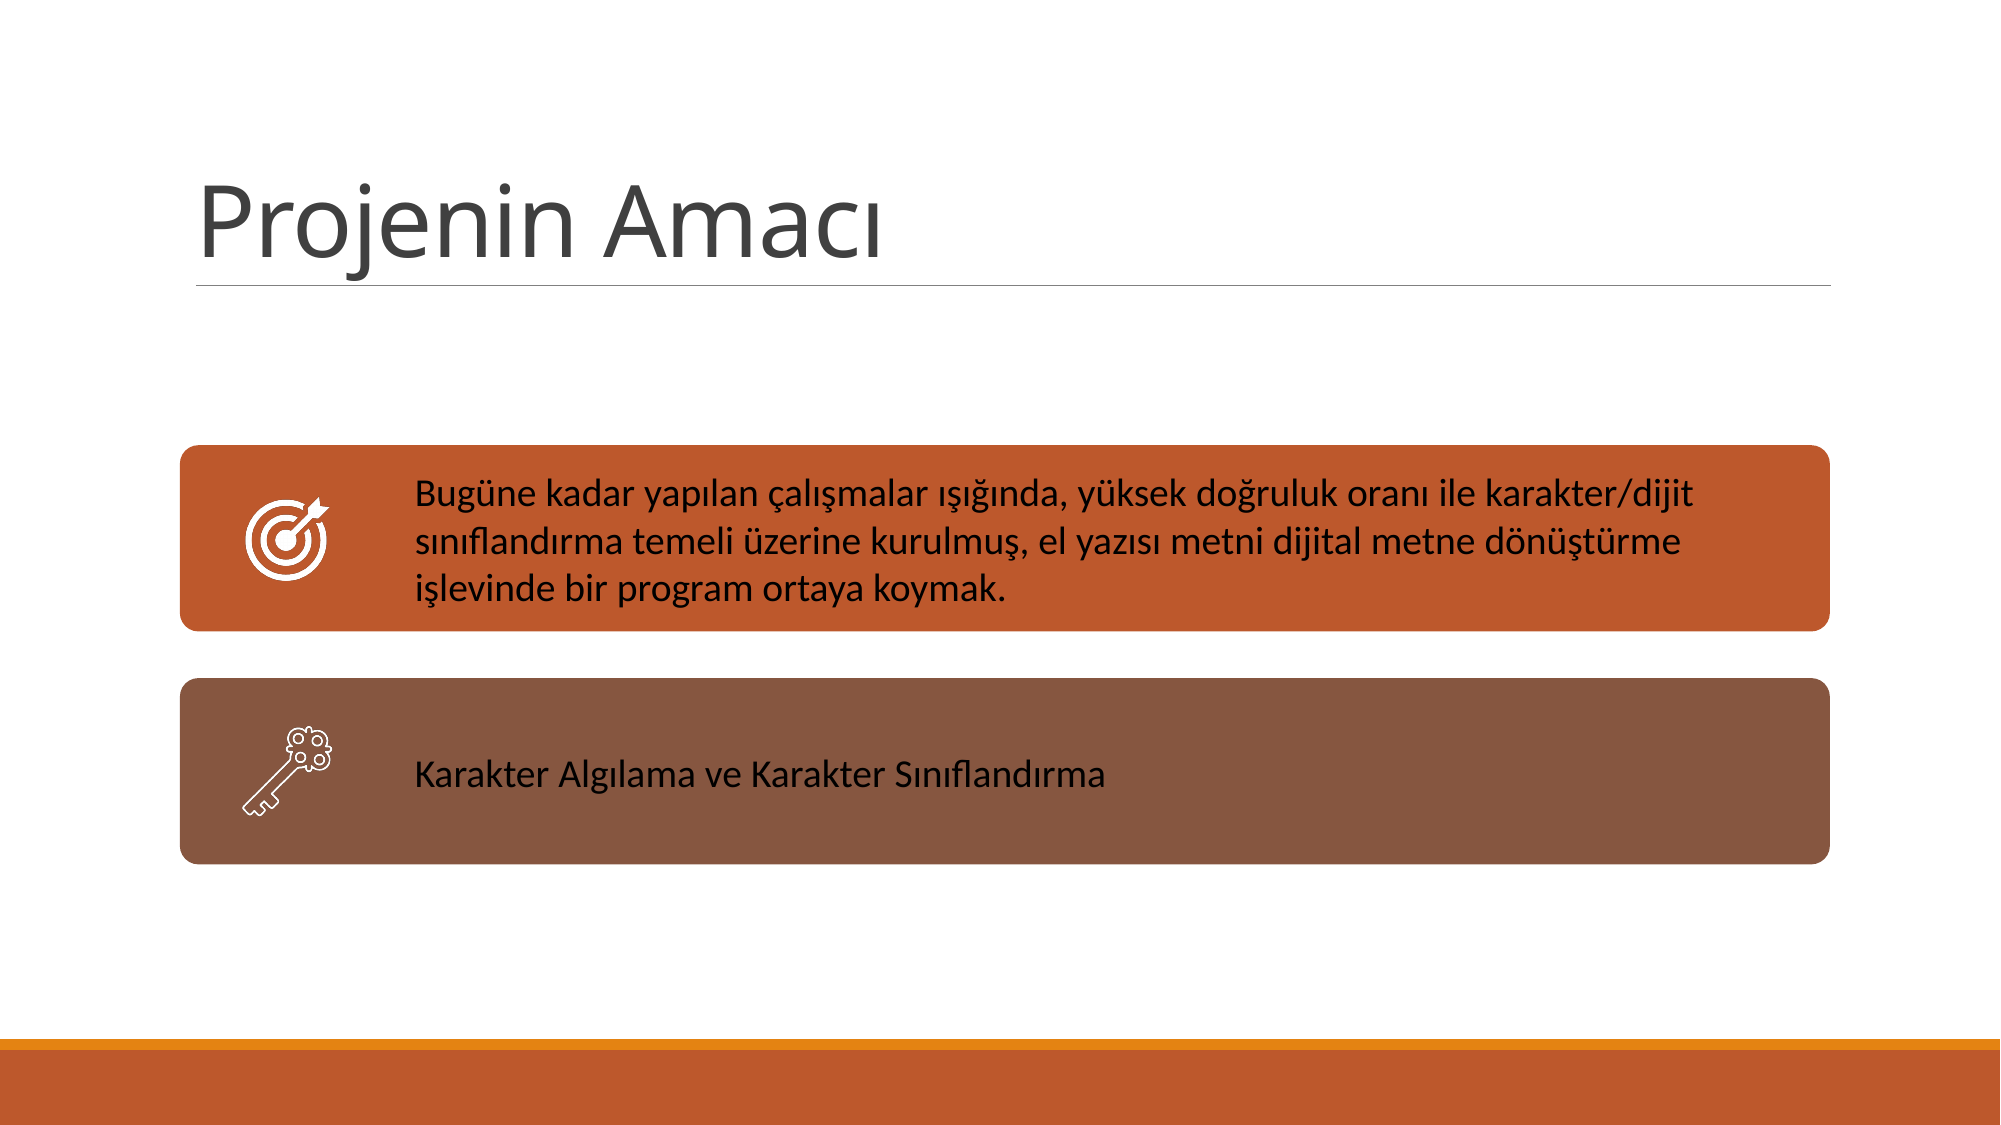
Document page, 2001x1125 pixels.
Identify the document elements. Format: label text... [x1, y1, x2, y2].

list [179, 343, 1831, 966]
title Projenin Amacı [180, 47, 1830, 285]
